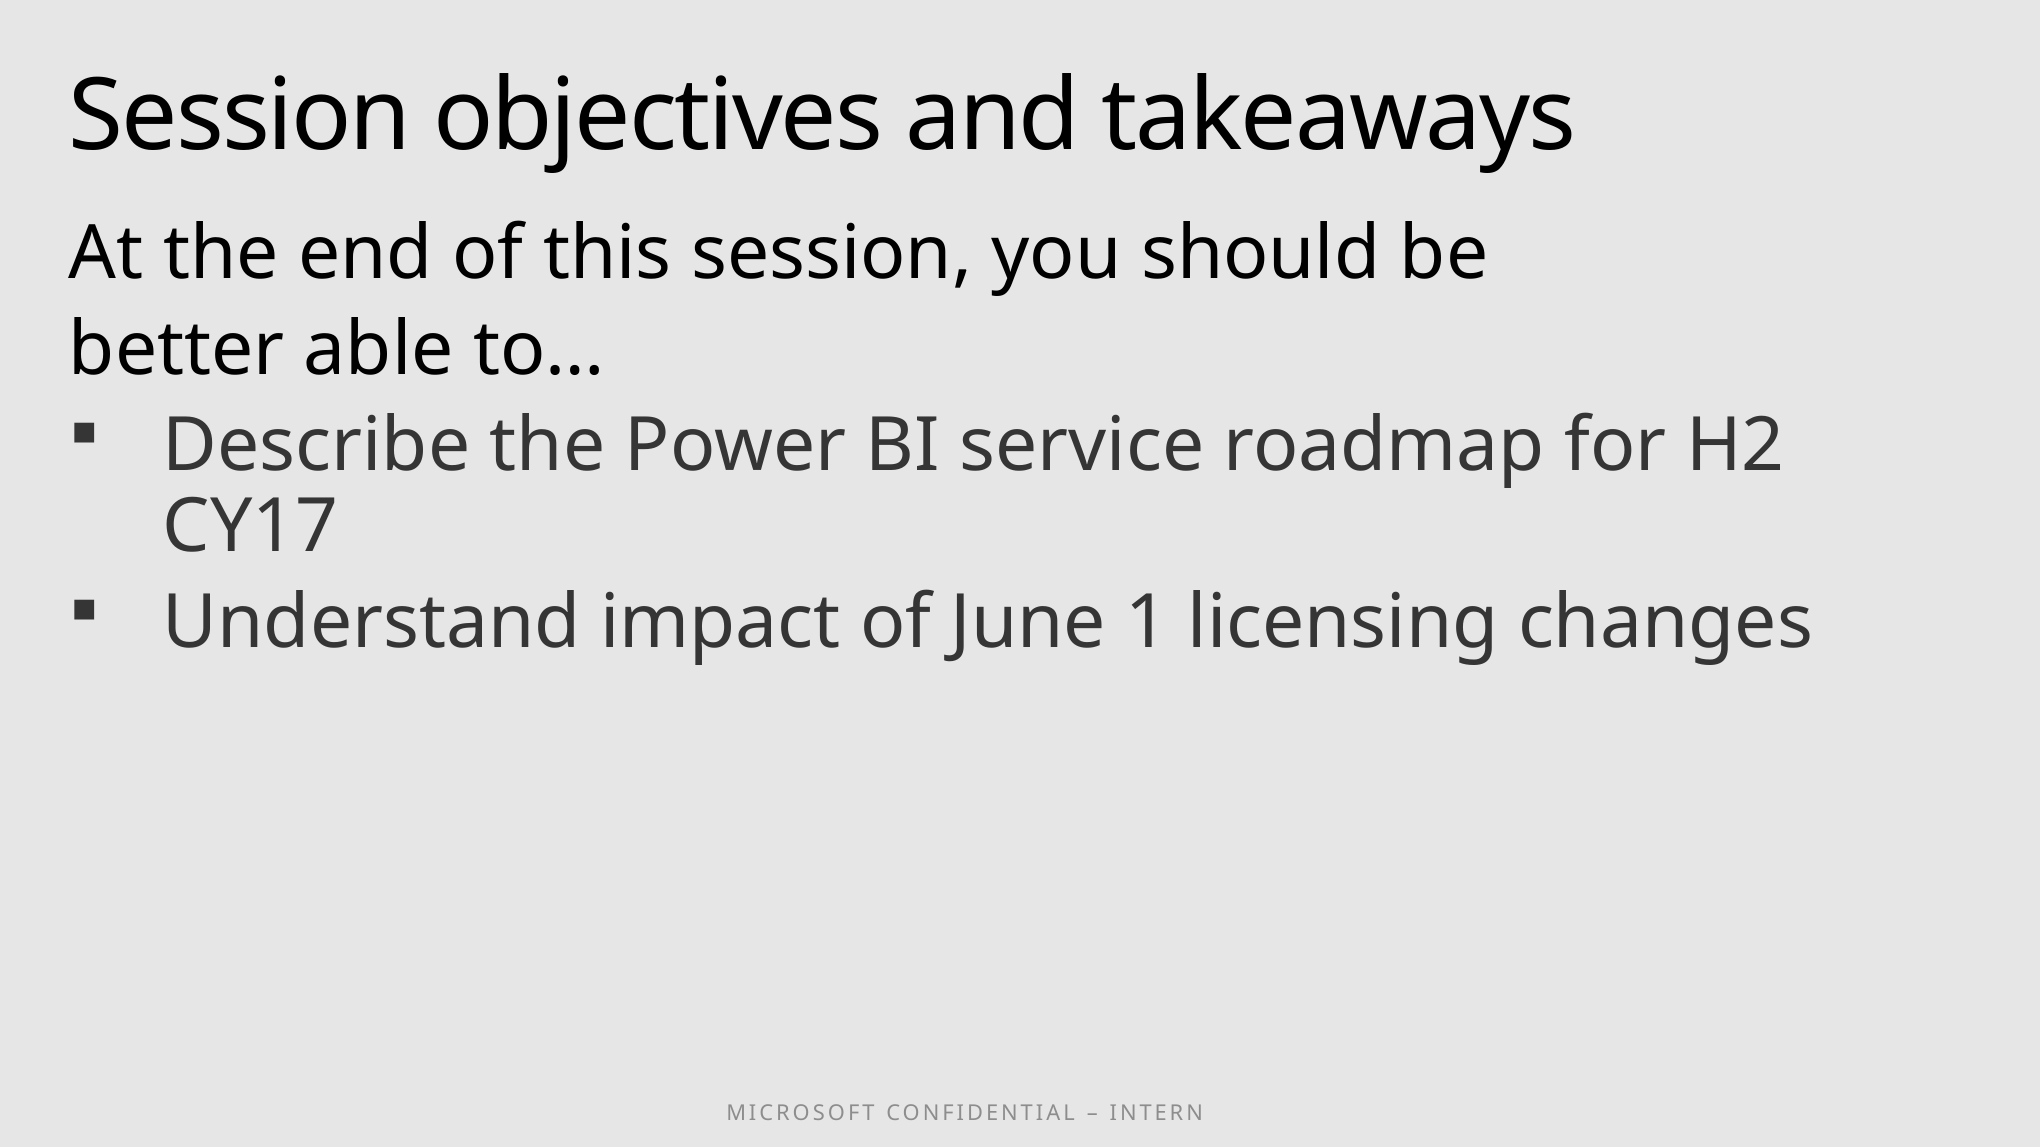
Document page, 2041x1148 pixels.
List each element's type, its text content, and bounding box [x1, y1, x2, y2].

title Session objectives and takeaways [45, 48, 1996, 198]
list At the end of this session, you should be better able to… Describe the Power BI service roadmap for H2 CY17 Understand impact of June 1 licensing changes [45, 198, 1996, 611]
